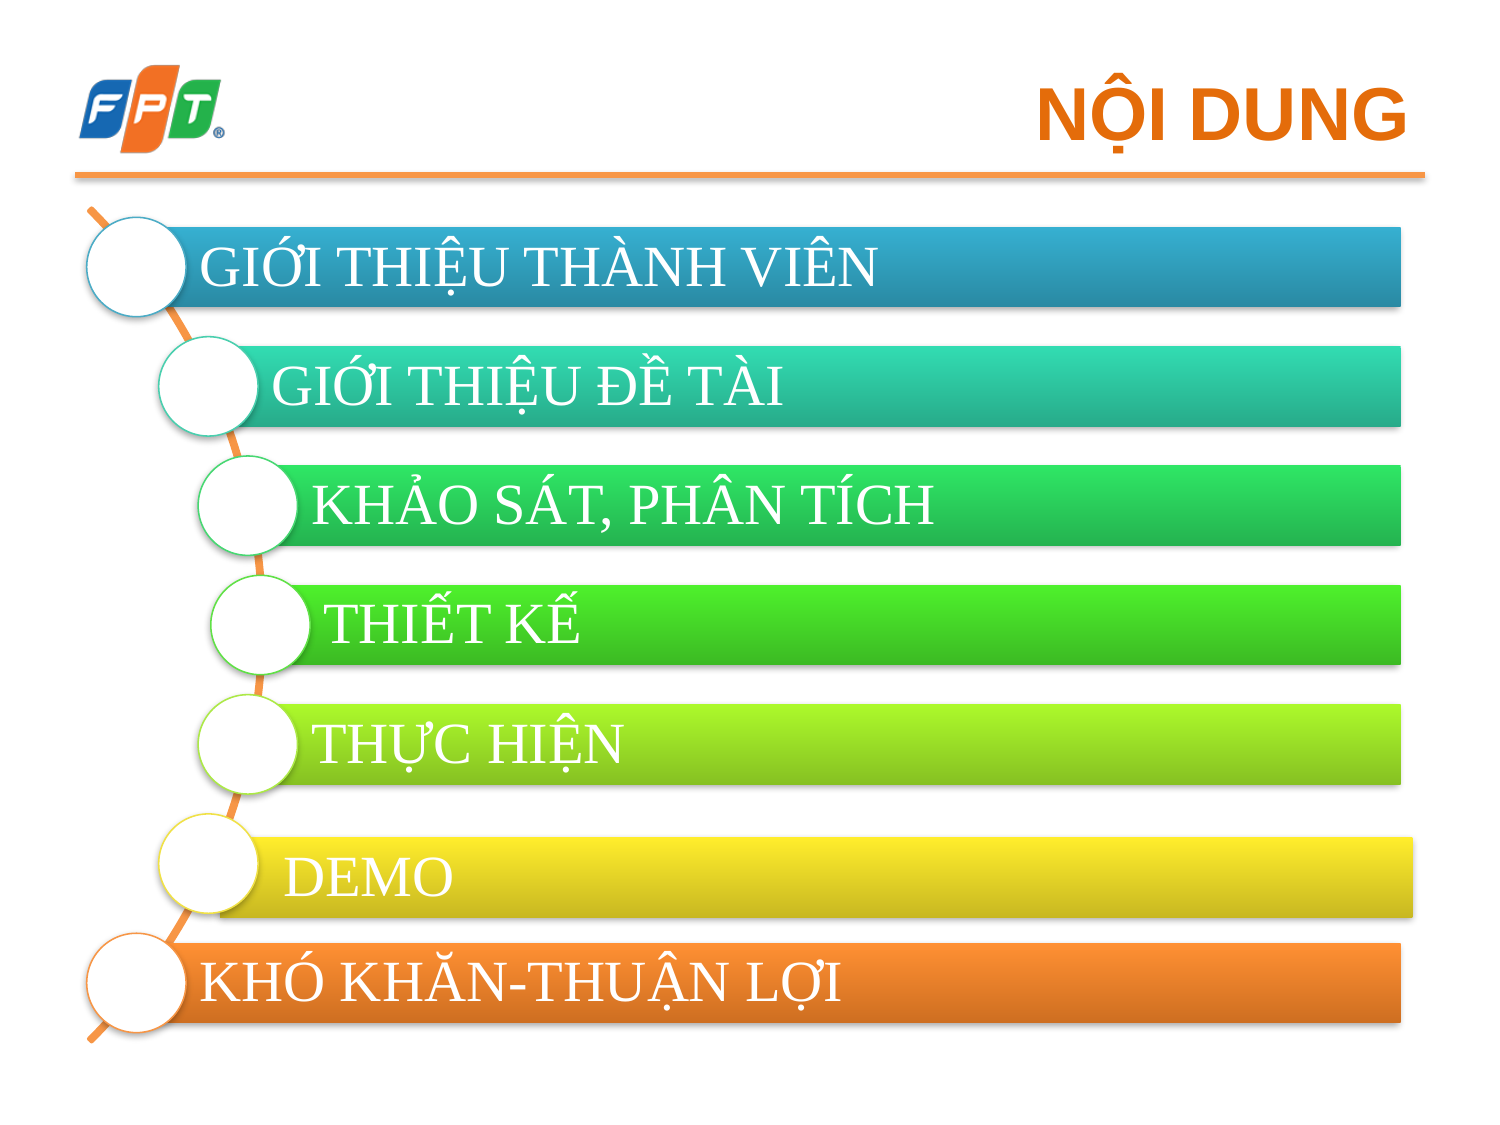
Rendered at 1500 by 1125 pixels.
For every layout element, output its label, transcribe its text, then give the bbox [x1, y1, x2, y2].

picture [50, 62, 250, 157]
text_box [74, 187, 1413, 1063]
title Nội dung [262, 24, 1426, 163]
